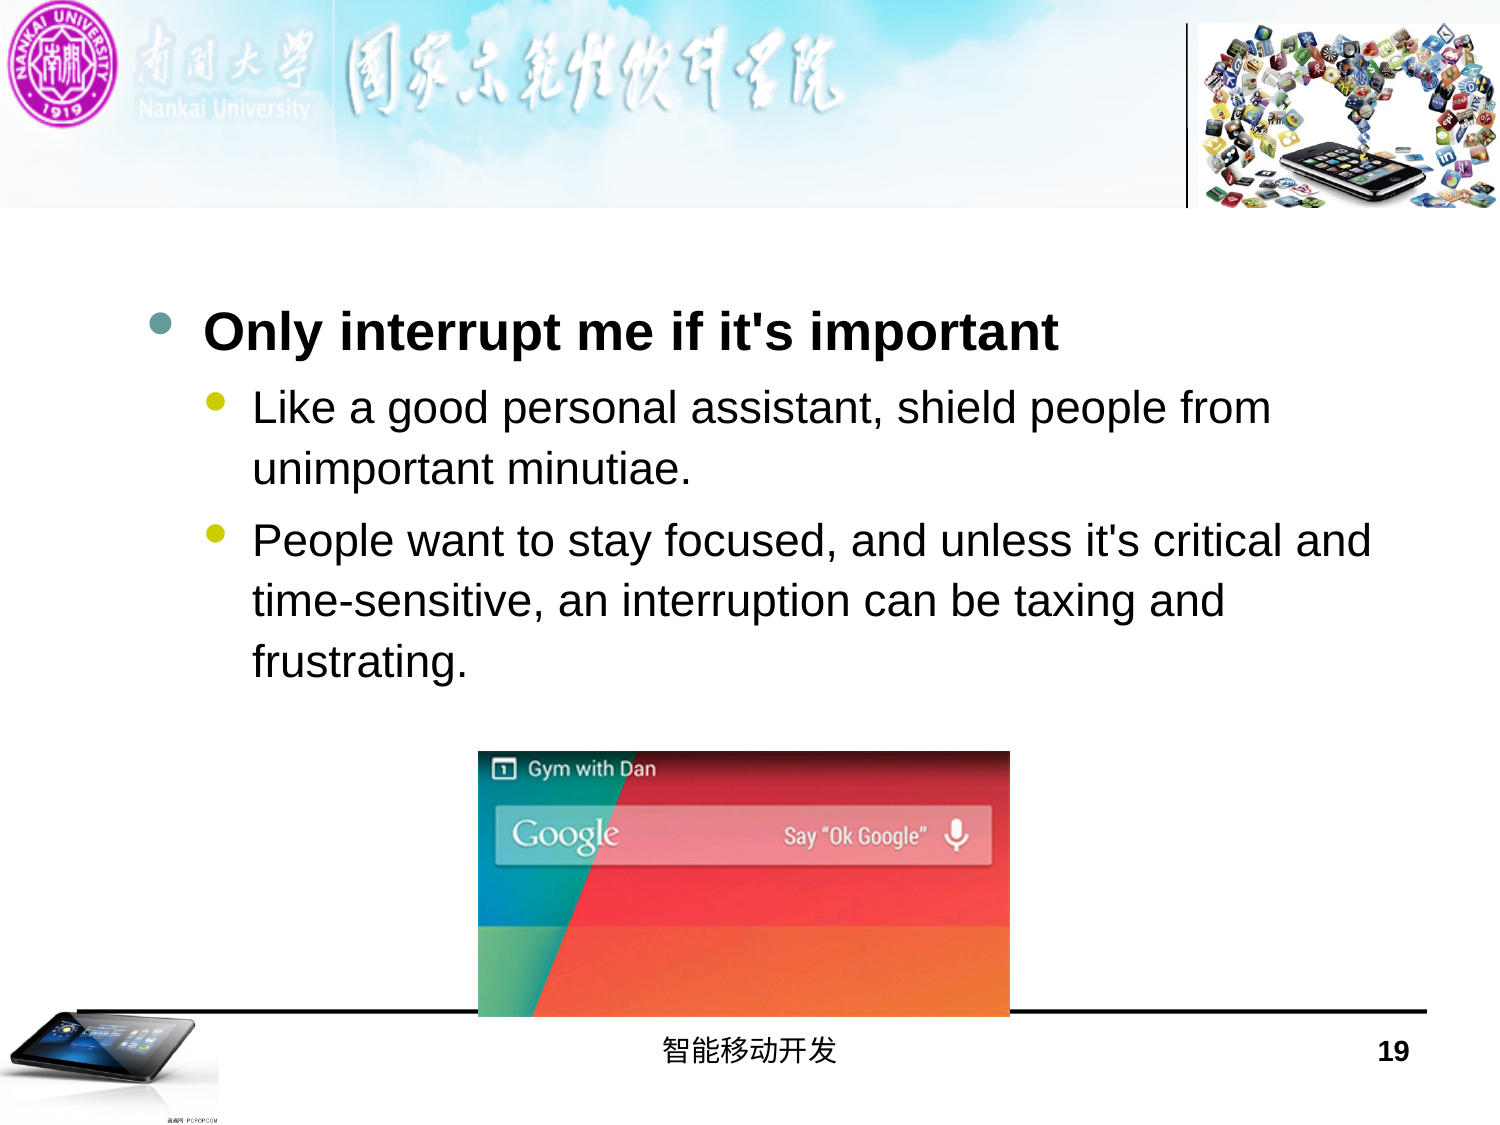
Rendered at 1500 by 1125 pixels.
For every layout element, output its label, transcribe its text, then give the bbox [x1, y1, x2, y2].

picture [0, 976, 219, 1125]
picture [1, 0, 1500, 208]
picture [477, 751, 1010, 1018]
list Only interrupt me if it's important Like a good personal assistant, shield people from unimportant minutiae. People want to stay focused, and unless it's critical and time-sensitive, an interruption can be taxing and frustrating. [75, 282, 1425, 1006]
slide_number 19 [1074, 1024, 1425, 1103]
footer 智能移动开发 [512, 1027, 988, 1103]
